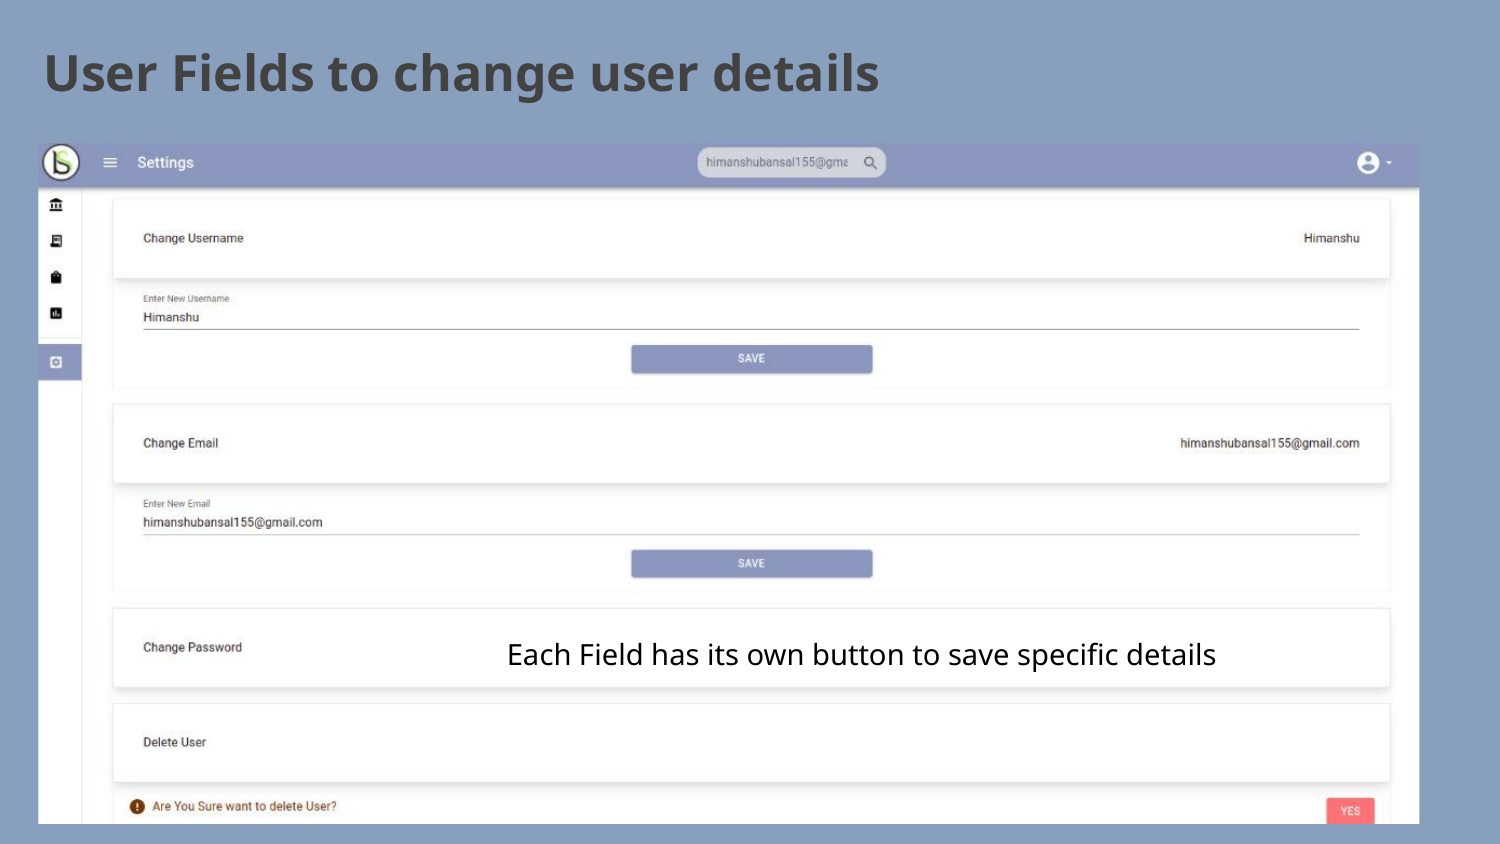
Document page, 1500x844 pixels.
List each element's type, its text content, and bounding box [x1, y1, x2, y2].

picture [38, 143, 1420, 824]
title User Fields to change user details [28, 26, 1410, 333]
